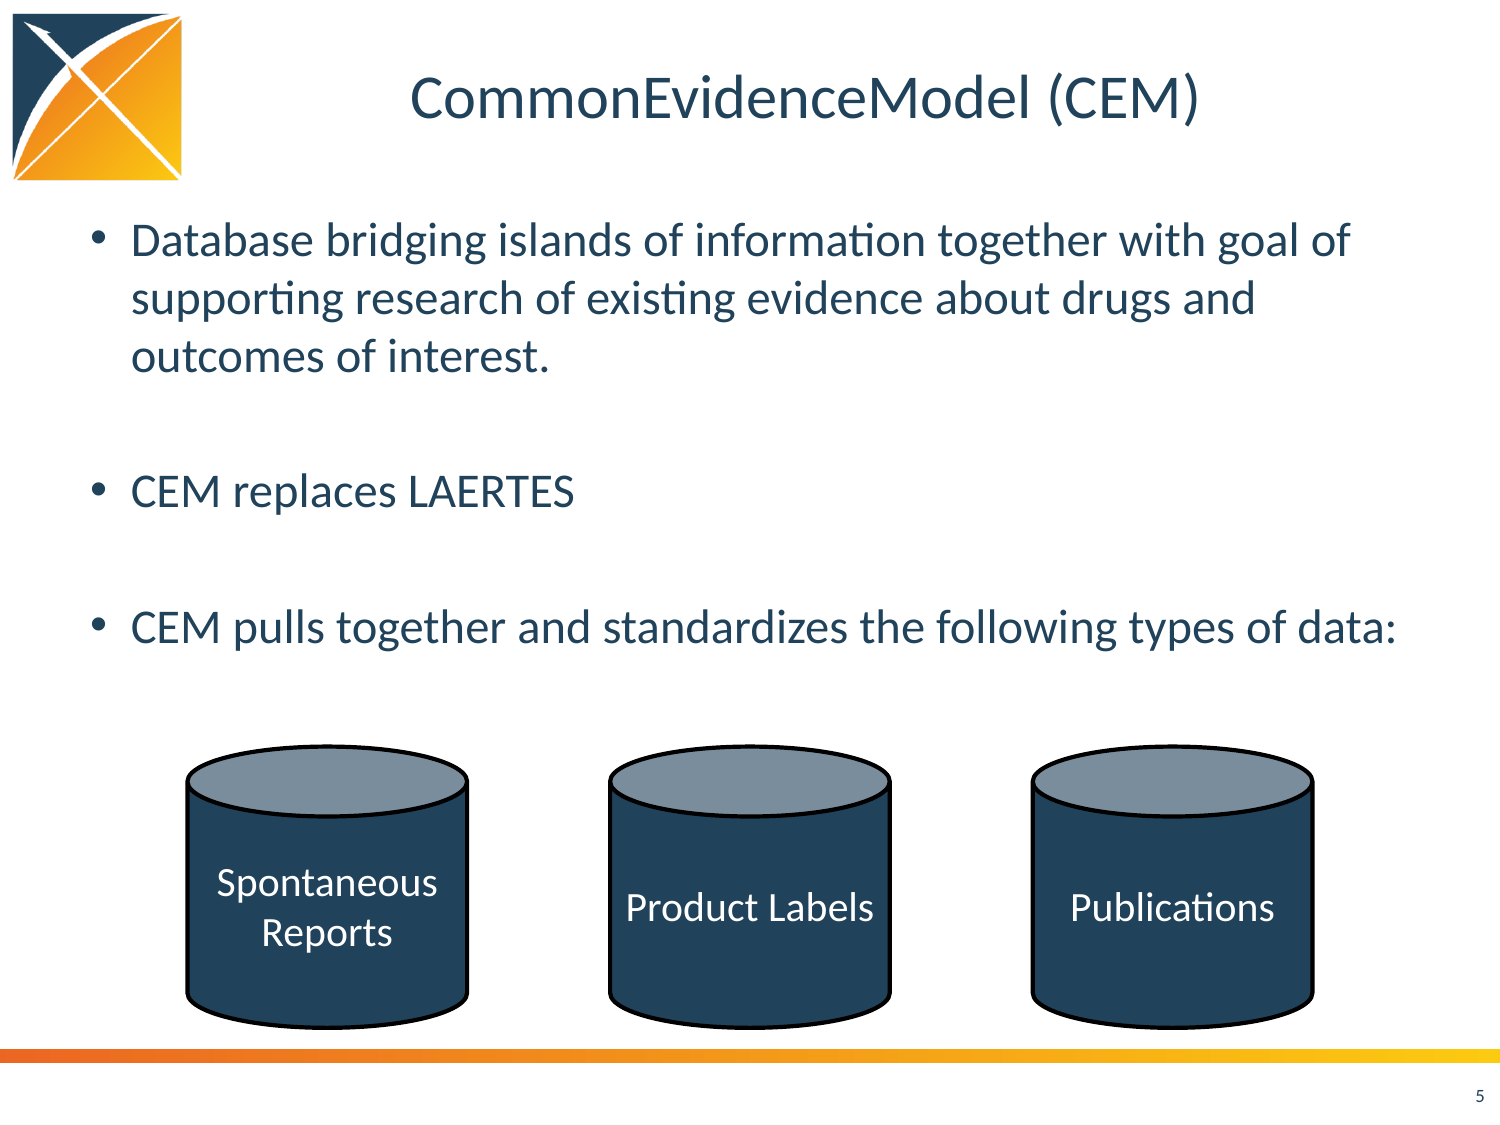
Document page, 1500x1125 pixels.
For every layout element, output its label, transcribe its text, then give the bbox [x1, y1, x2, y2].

slide_number 5 [1149, 1065, 1500, 1125]
title CommonEvidenceModel (CEM) [187, 24, 1425, 163]
text_box Product Labels [608, 744, 892, 1030]
picture [0, 0, 206, 200]
list Database bridging islands of information together with goal of supporting research of existing evidence about drugs and outcomes of interest. CEM replaces LAERTES CEM pulls together and standardizes the following types of data: [75, 200, 1425, 710]
text_box Publications [1030, 744, 1315, 1030]
text_box Spontaneous Reports [185, 744, 470, 1030]
